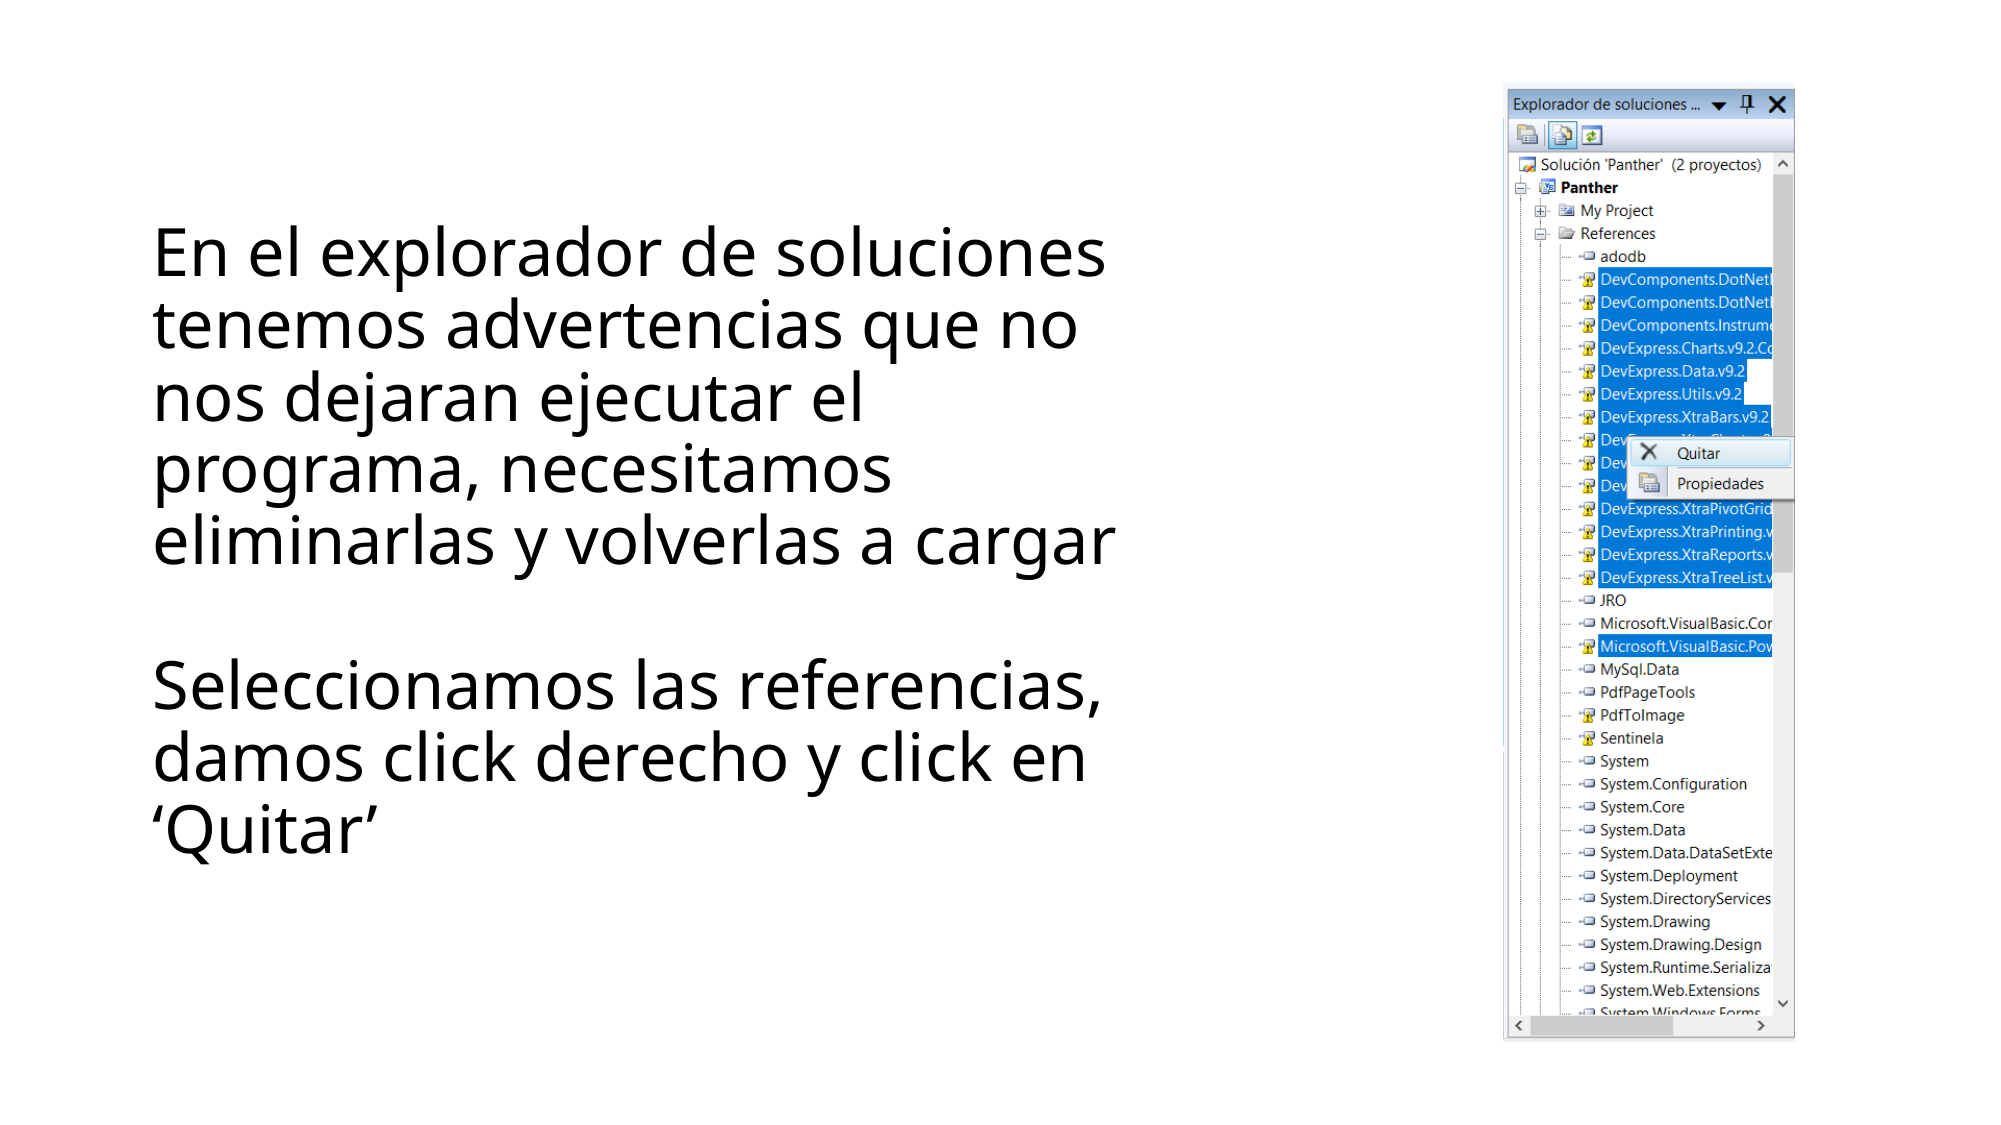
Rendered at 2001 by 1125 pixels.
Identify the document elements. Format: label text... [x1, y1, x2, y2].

title En el explorador de soluciones tenemos advertencias que no nos dejaran ejecutar el programa, necesitamos eliminarlas y volverlas a cargar Seleccionamos las referencias, damos click derecho y click en ‘Quitar’ [137, 59, 1199, 1027]
picture [1502, 83, 1795, 1042]
